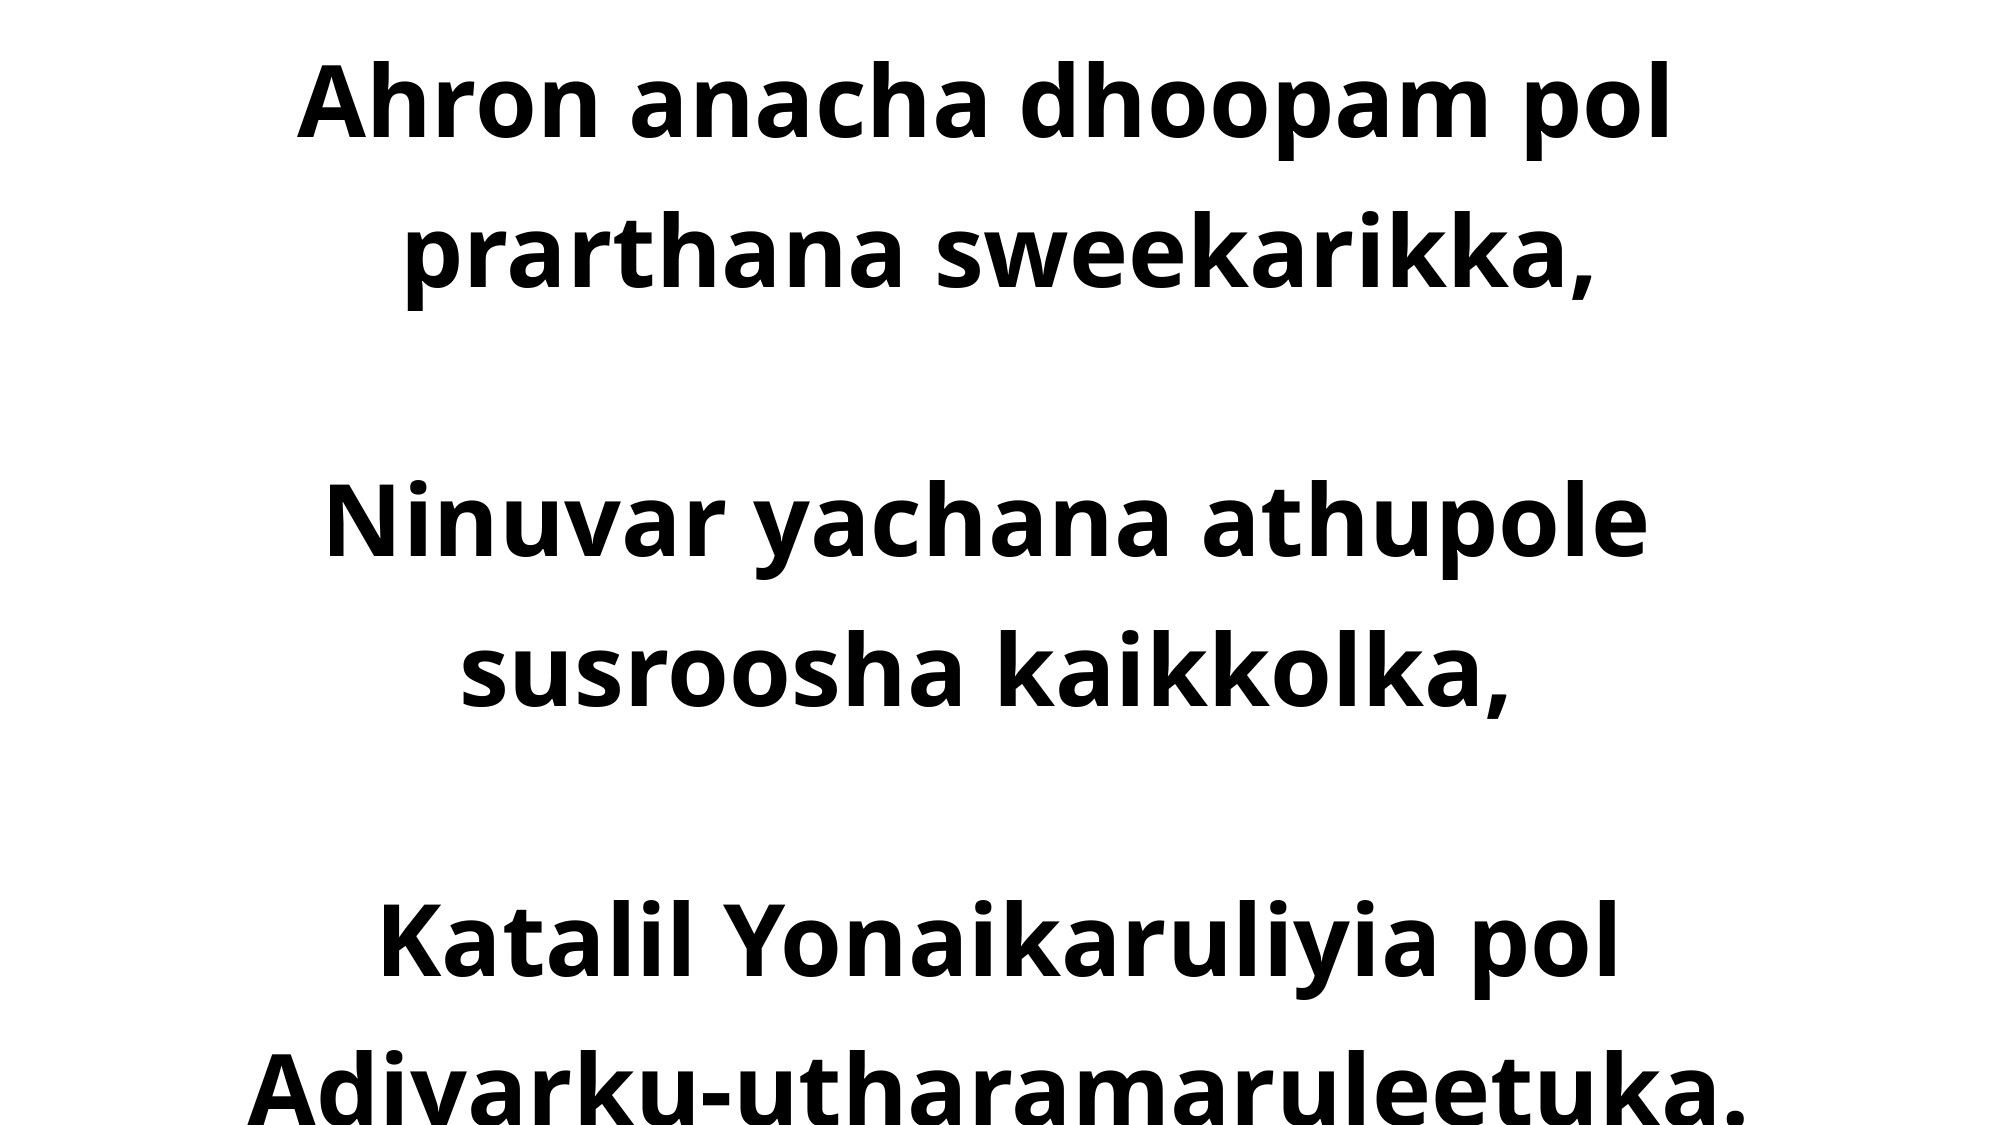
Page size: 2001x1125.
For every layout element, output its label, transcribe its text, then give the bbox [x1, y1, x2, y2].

text_box Ahron anacha dhoopam pol prarthana sweekarikka, Ninuvar yachana athupole susroosha kaikkolka, Katalil Yonaikaruliyia pol Adiyarku-utharamaruleetuka. [84, 0, 1916, 1125]
